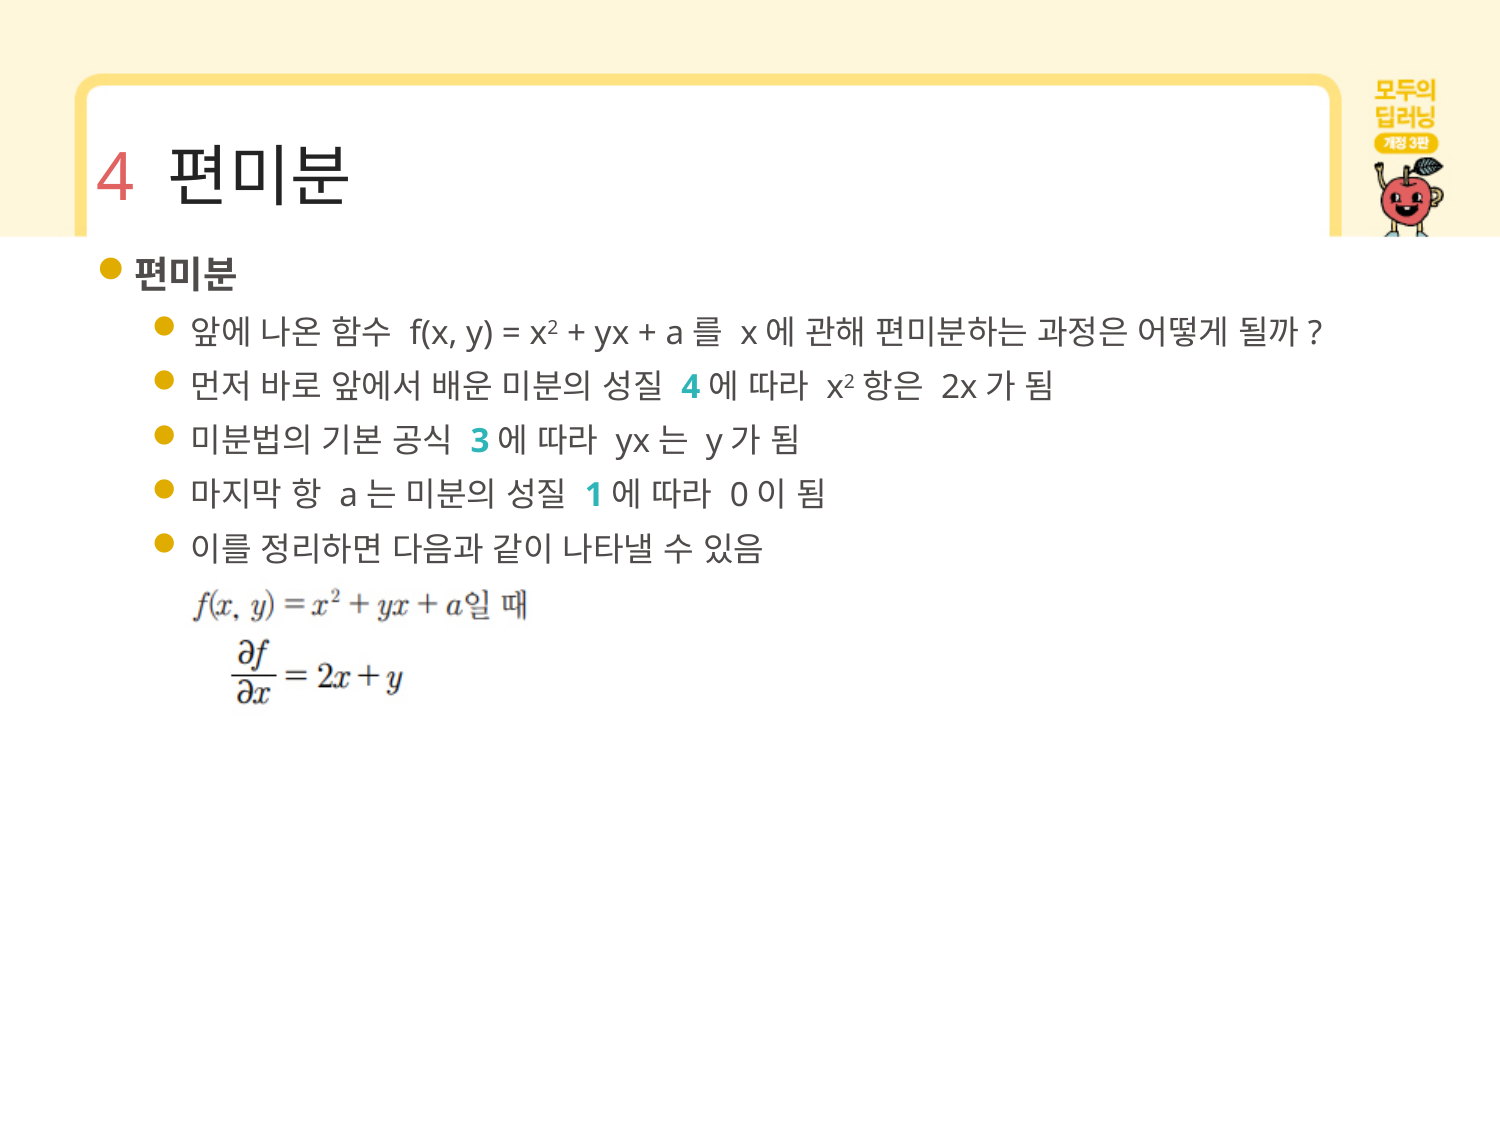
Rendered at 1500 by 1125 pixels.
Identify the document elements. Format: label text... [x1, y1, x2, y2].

title 4 편미분 [81, 90, 1412, 222]
list 편미분 앞에 나온 함수 f(x, y) = x2 + yx + a를 x에 관해 편미분하는 과정은 어떻게 될까? 먼저 바로 앞에서 배운 미분의 성질 4에 따라 x2항은 2x가 됨 미분법의 기본 공식 3에 따라 yx는 y가 됨 마지막 항 a는 미분의 성질 1에 따라 0이 됨 이를 정리하면 다음과 같이 나타낼 수 있음 [81, 239, 1412, 1054]
picture [0, 0, 1500, 1125]
